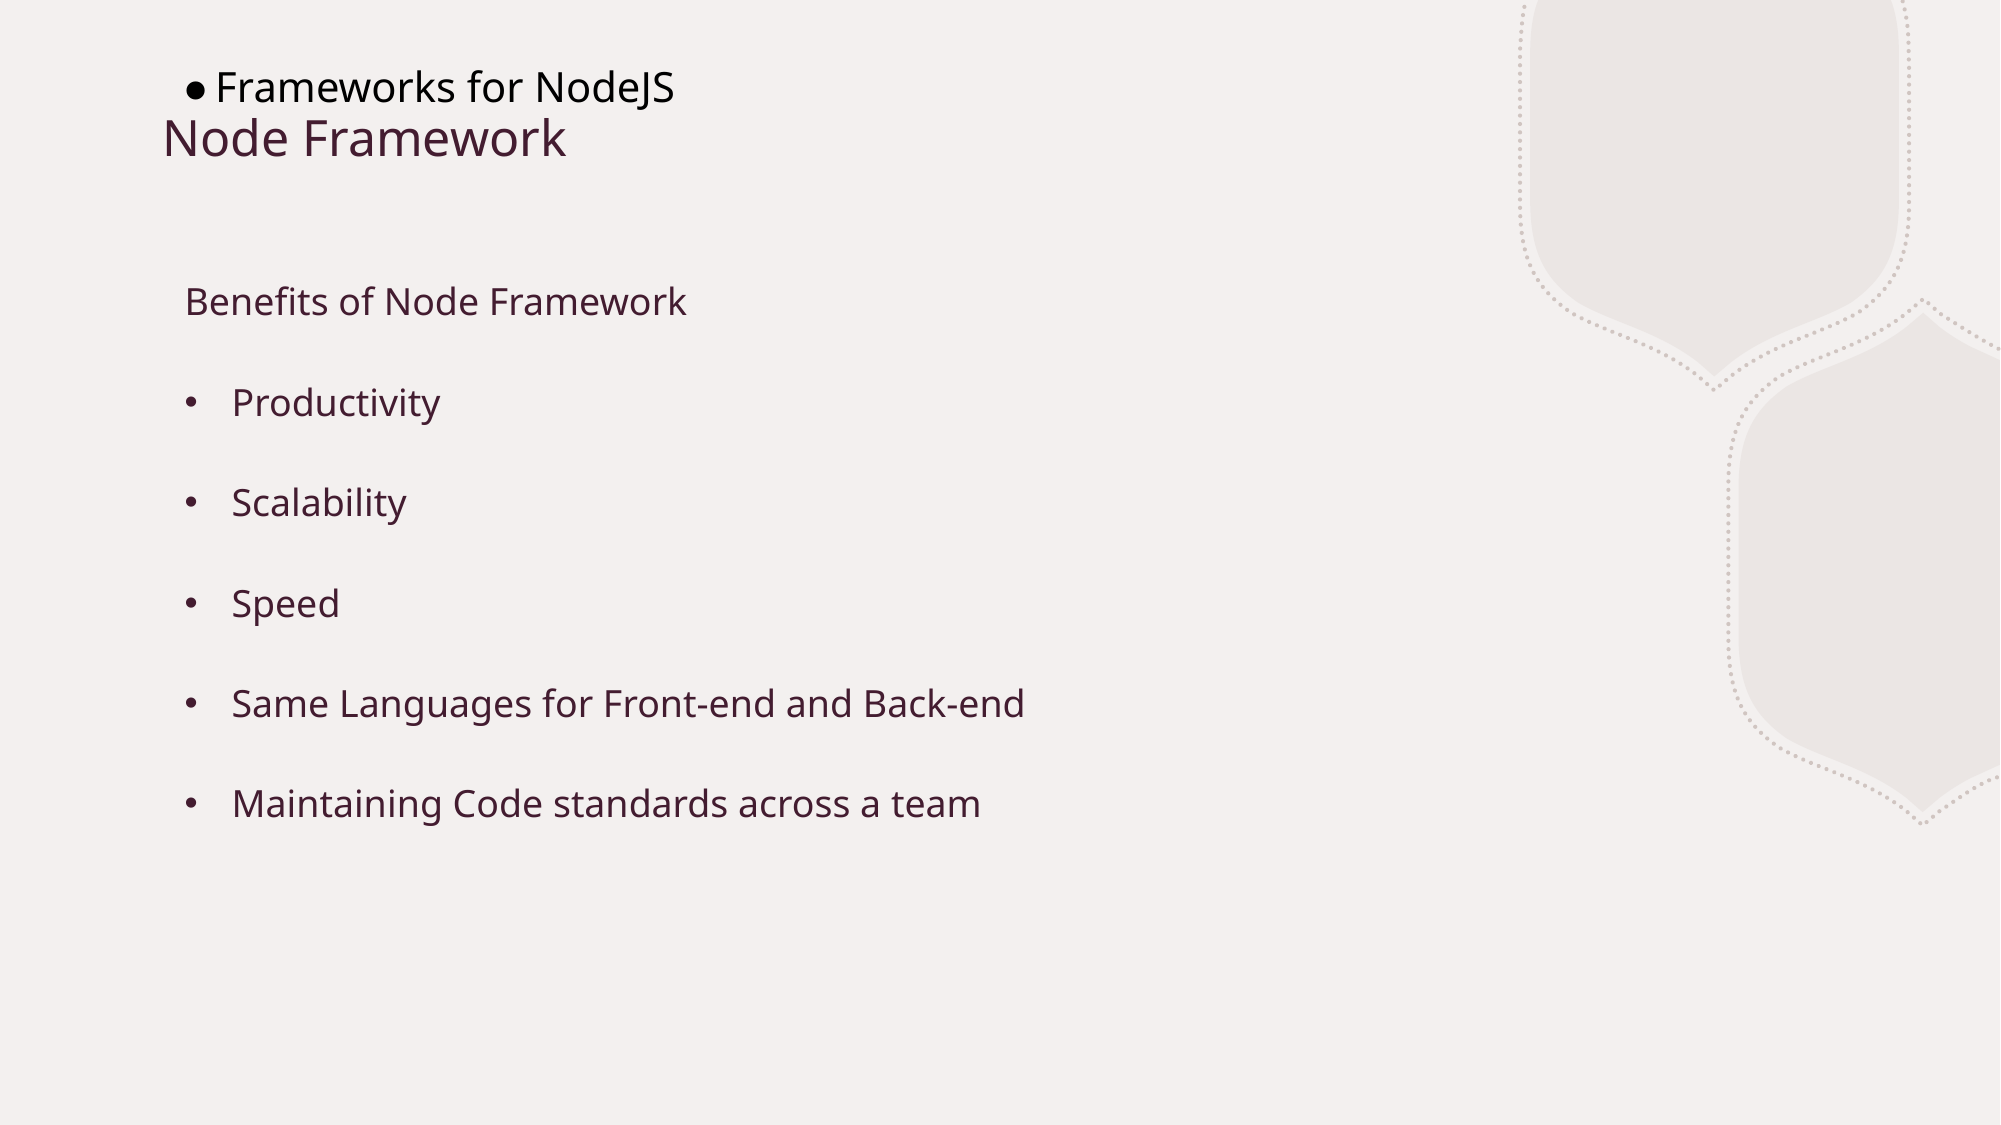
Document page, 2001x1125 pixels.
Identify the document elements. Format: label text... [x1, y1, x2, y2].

title Node Framework [162, 105, 1954, 169]
list Benefits of Node Framework Productivity Scalability Speed Same Languages for Front-end and Back-end Maintaining Code standards across a team [162, 225, 1900, 923]
list Frameworks for NodeJS [161, 48, 1953, 110]
